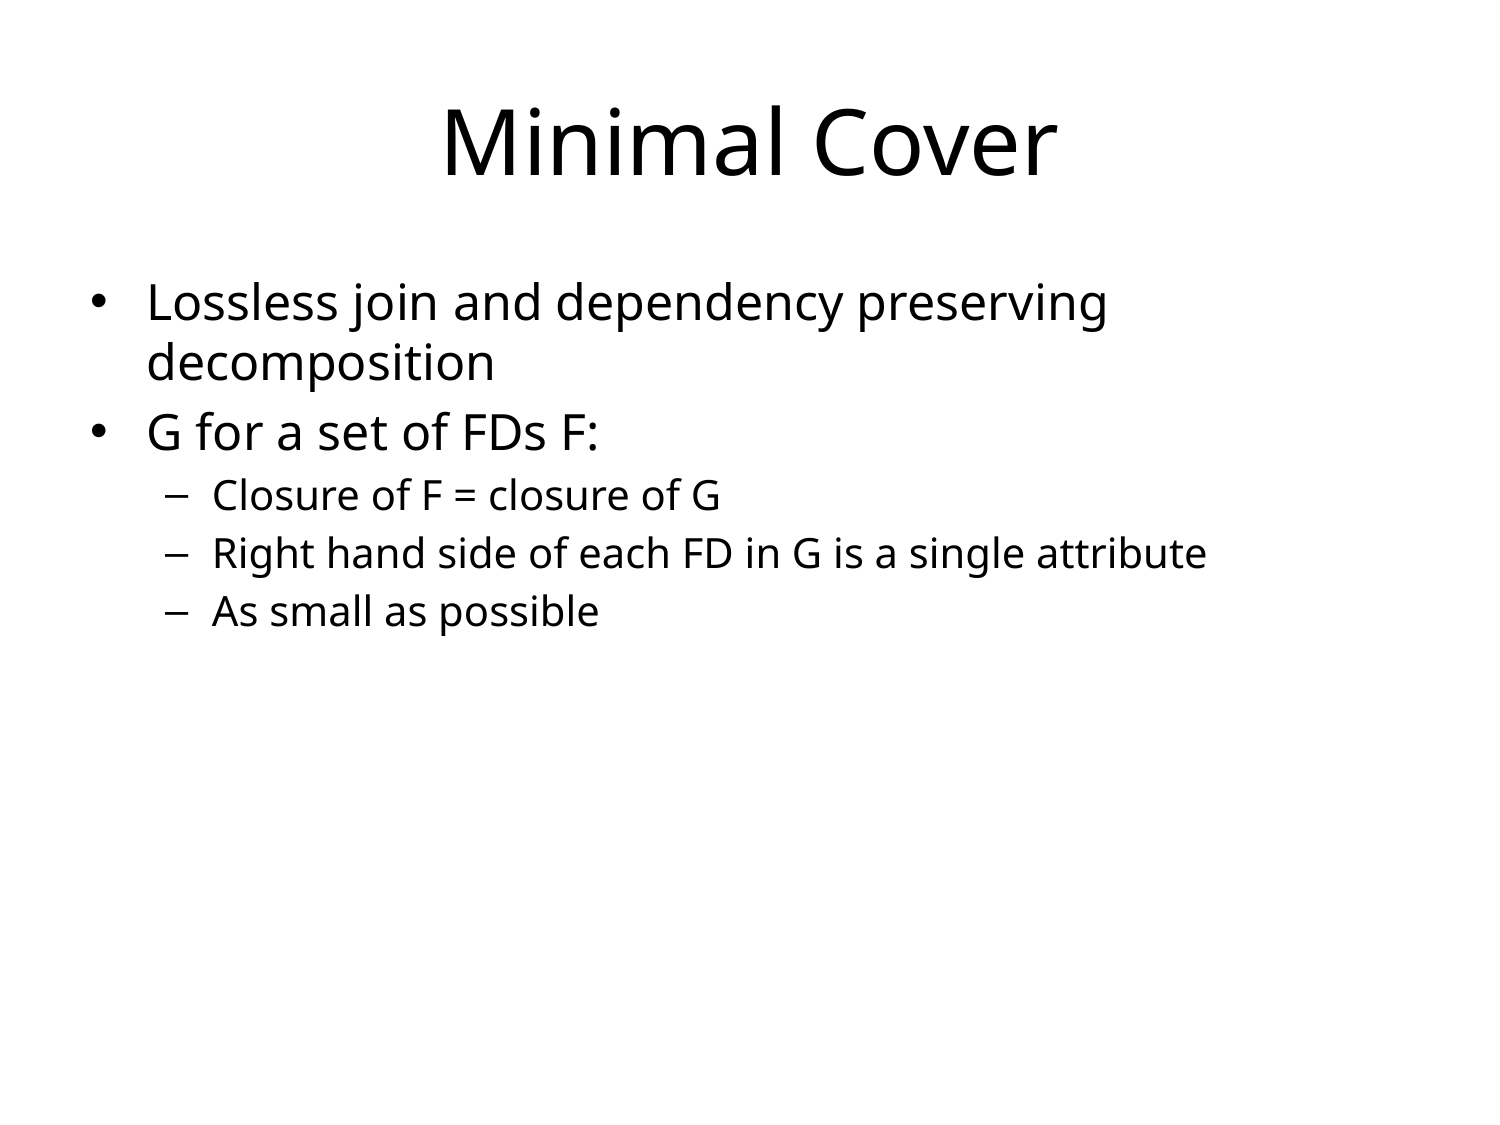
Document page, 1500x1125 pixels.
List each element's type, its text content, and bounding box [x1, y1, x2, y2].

title Minimal Cover [75, 45, 1425, 233]
list Lossless join and dependency preserving decomposition G for a set of FDs F: Closure of F = closure of G Right hand side of each FD in G is a single attribute As small as possible [75, 262, 1425, 1095]
